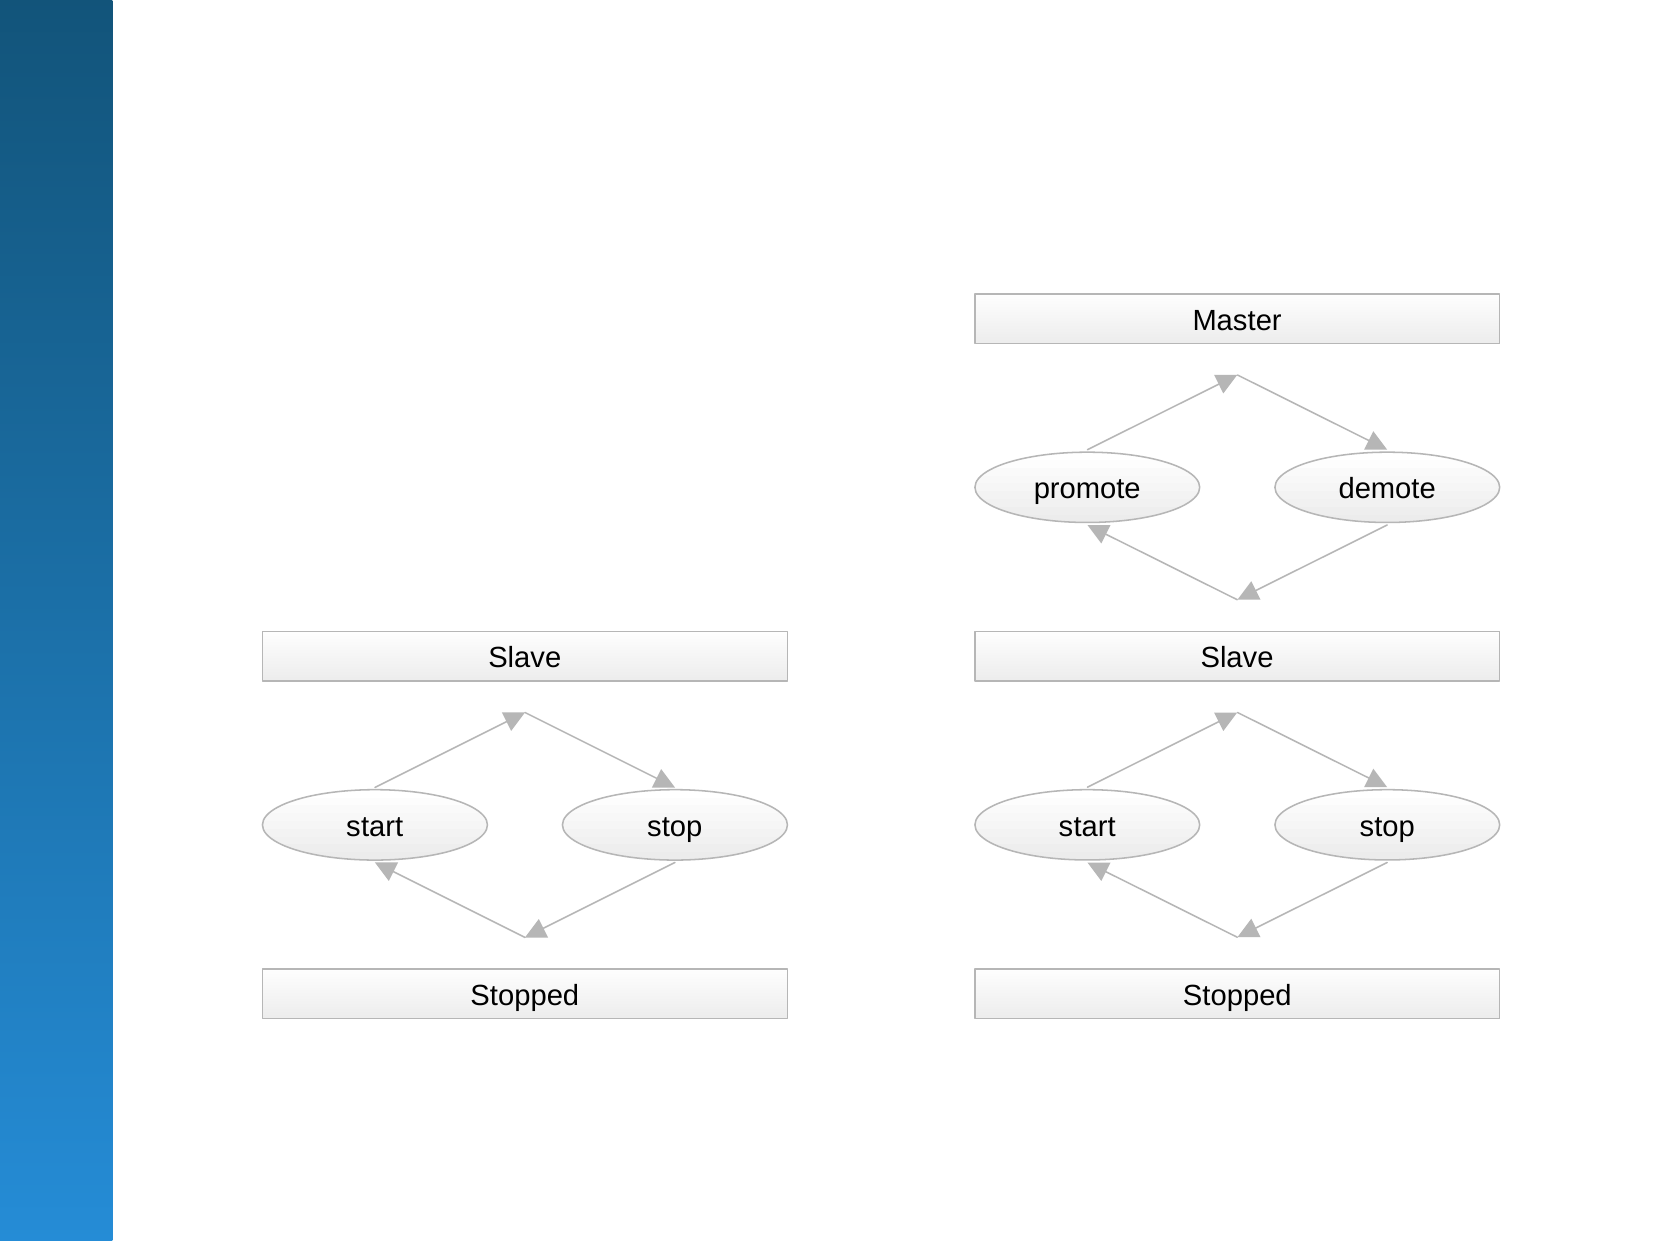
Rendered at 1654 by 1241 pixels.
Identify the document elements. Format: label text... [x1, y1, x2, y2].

text_box start [262, 789, 488, 861]
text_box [524, 862, 676, 938]
text_box stop [562, 789, 788, 861]
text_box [1237, 712, 1388, 788]
text_box Slave [262, 631, 788, 682]
text_box demote [1274, 452, 1500, 523]
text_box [1087, 374, 1236, 450]
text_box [1237, 862, 1388, 938]
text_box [1237, 524, 1388, 600]
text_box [524, 712, 676, 788]
text_box Stopped [974, 968, 1500, 1019]
text_box Slave [974, 631, 1500, 681]
text_box Master [974, 293, 1500, 344]
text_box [1087, 524, 1236, 600]
text_box Stopped [262, 968, 788, 1019]
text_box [1087, 712, 1235, 788]
text_box promote [974, 452, 1200, 523]
text_box stop [1274, 789, 1500, 860]
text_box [1087, 862, 1235, 938]
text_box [1237, 374, 1388, 450]
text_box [374, 862, 522, 938]
text_box start [974, 789, 1200, 860]
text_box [374, 712, 522, 788]
